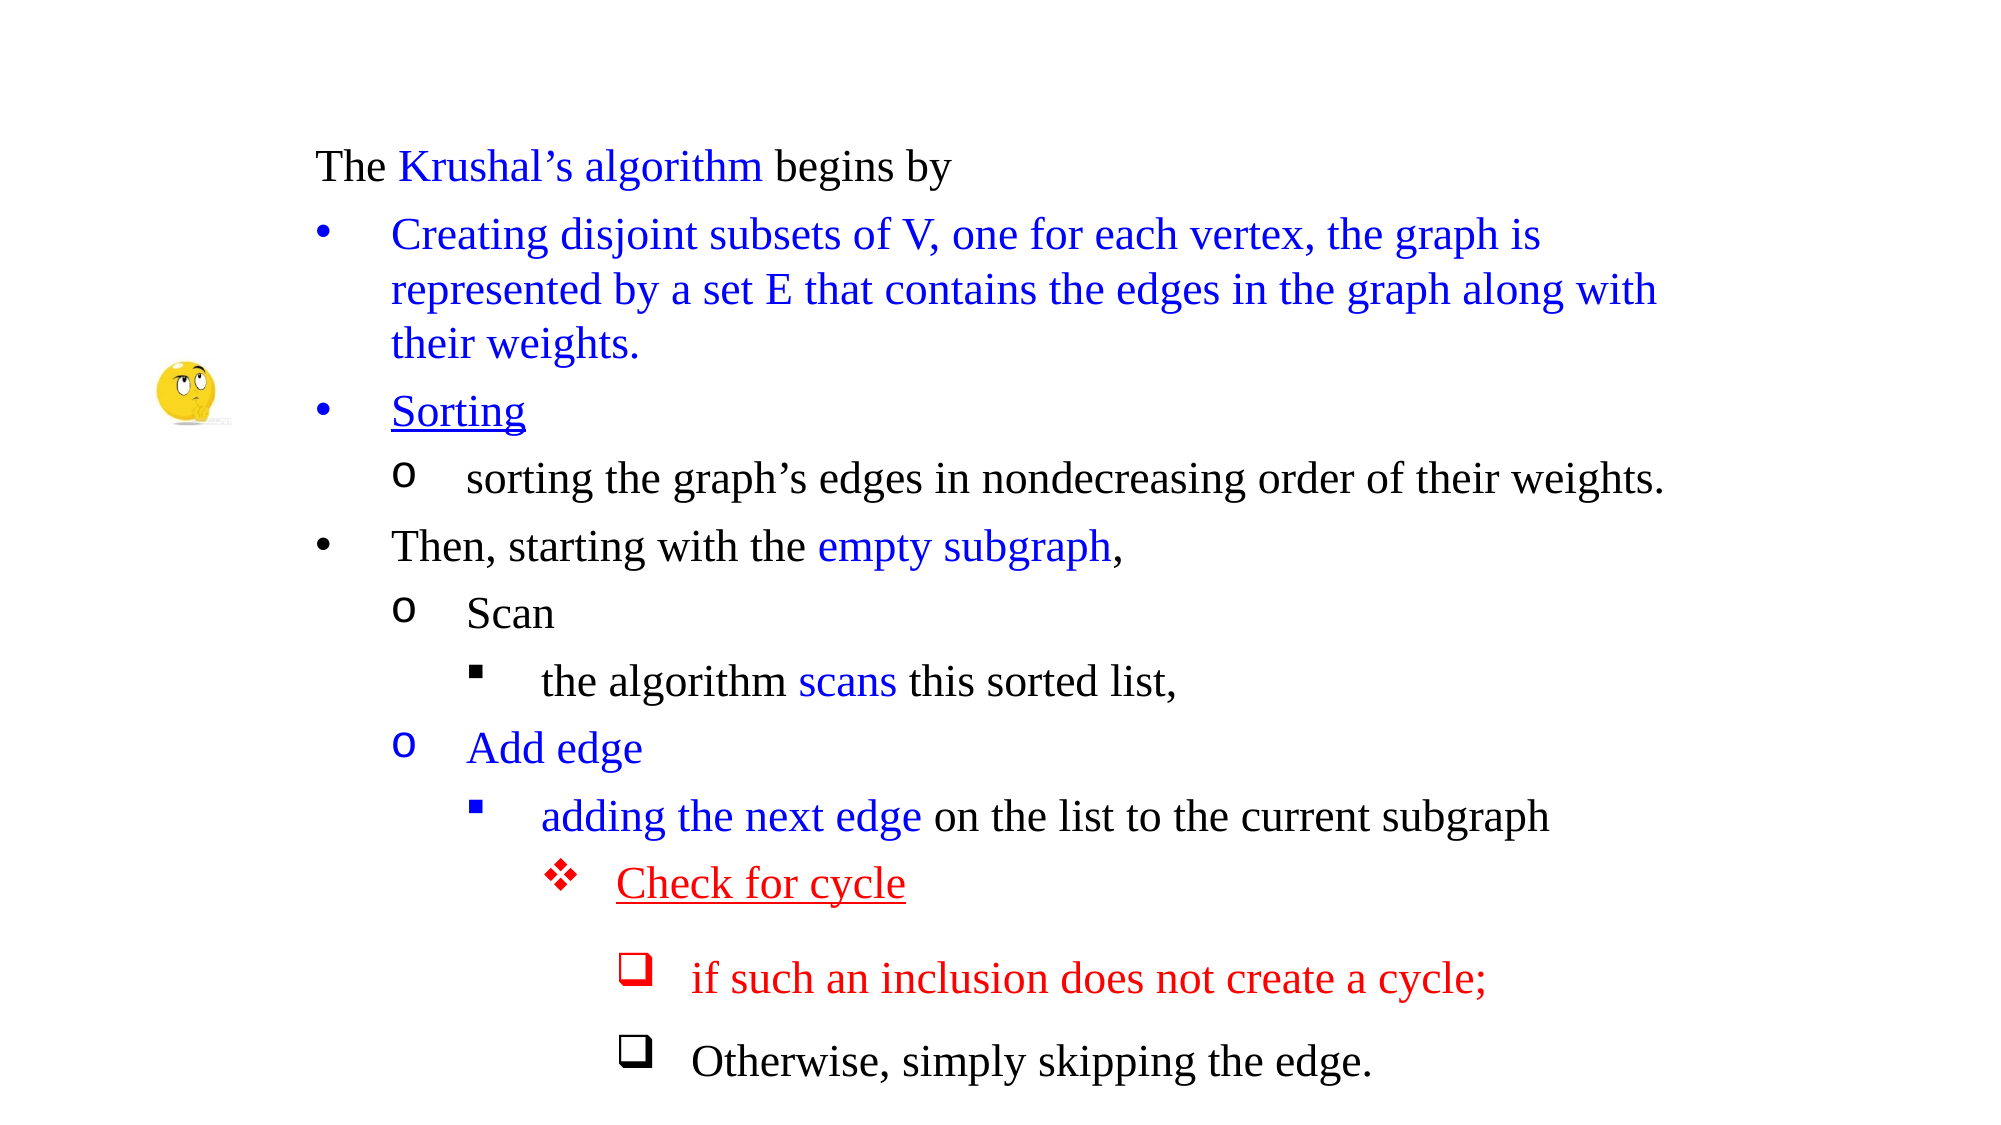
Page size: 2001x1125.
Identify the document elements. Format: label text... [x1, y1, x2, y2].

picture [137, 357, 234, 428]
text_box The Krushal’s algorithm begins by Creating disjoint subsets of V, one for each vertex, the graph is represented by a set E that contains the edges in the graph along with their weights. Sorting sorting the graph’s edges in nondecreasing order of their weights. Then, starting with the empty subgraph, Scan the algorithm scans this sorted list, Add edge adding the next edge on the list to the current subgraph Check for cycle if such an inclusion does not create a cycle; Otherwise, simply skipping the edge. [300, 128, 1731, 1093]
